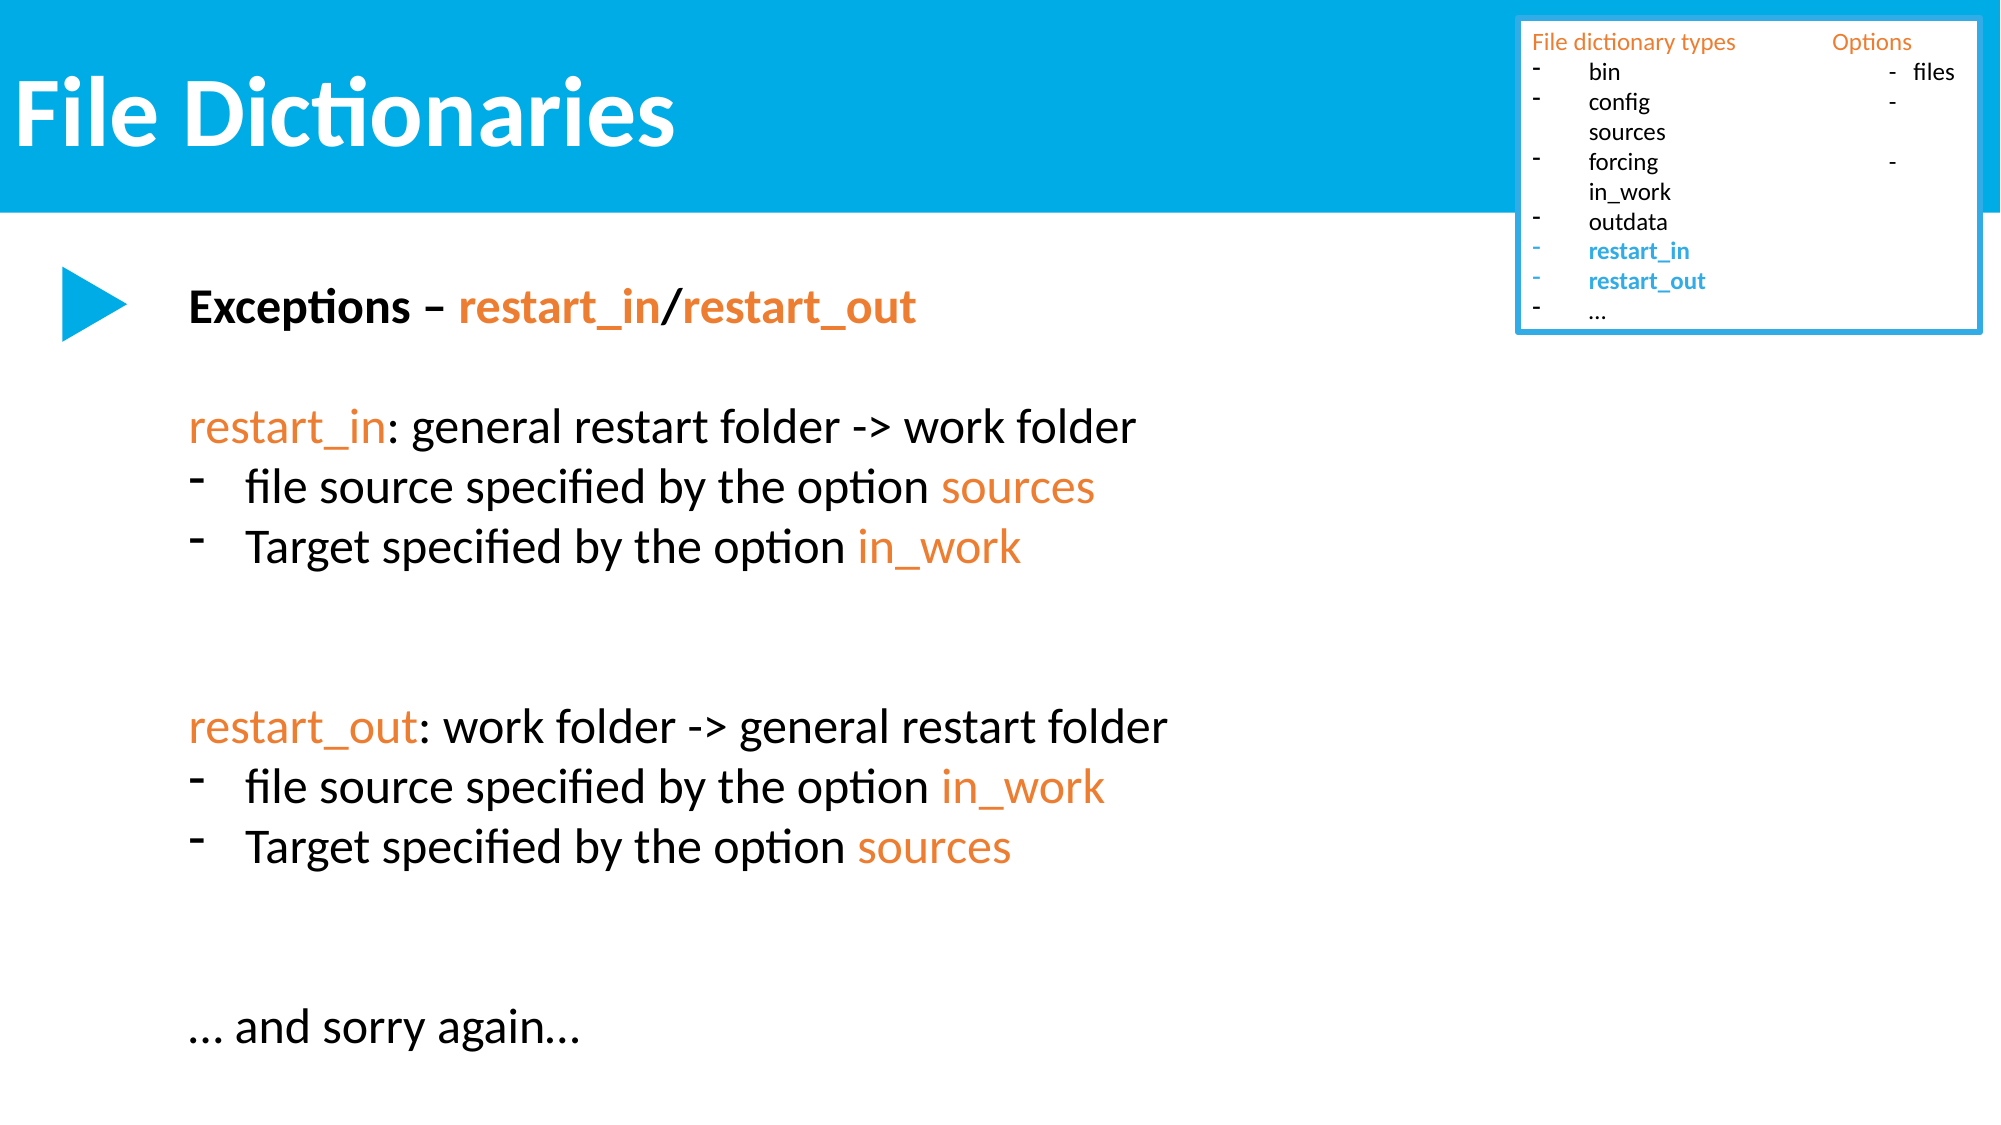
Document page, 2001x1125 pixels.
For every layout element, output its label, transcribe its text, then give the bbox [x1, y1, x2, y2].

text_box File dictionary types Options bin - files config - sources forcing - in_work outdata restart_in restart_out … [1517, 17, 1981, 333]
text_box Exceptions – restart_in/restart_out restart_in: general restart folder -> work folder file source specified by the option sources Target specified by the option in_work restart_out: work folder -> general restart folder file source specified by the option in_work Target specified by the option sources … and sorry again… [173, 266, 1826, 1125]
text_box File Dictionaries [0, 0, 2000, 214]
text_box [61, 264, 130, 344]
